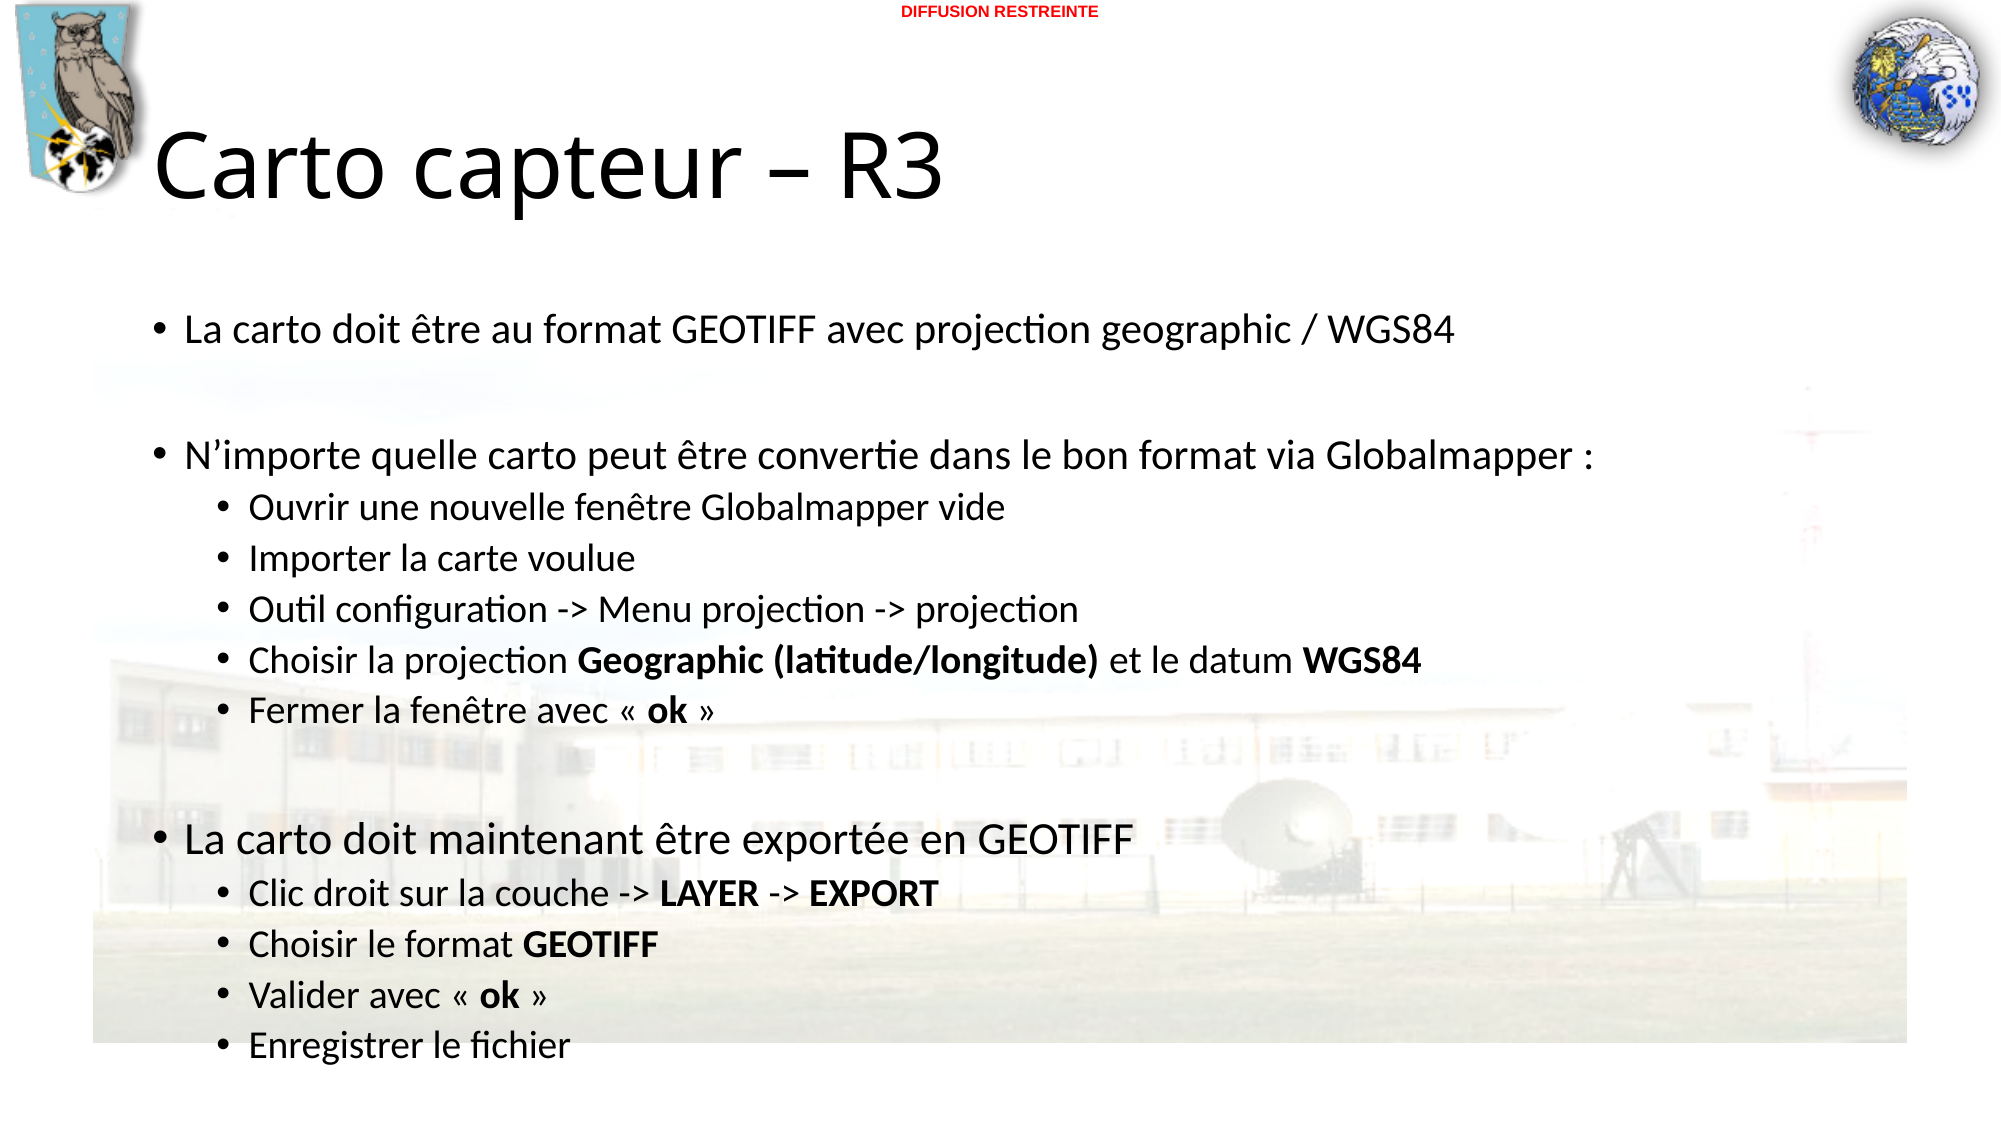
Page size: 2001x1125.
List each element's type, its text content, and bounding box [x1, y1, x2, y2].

list La carto doit être au format GEOTIFF avec projection geographic / WGS84 N’importe quelle carto peut être convertie dans le bon format via Globalmapper : Ouvrir une nouvelle fenêtre Globalmapper vide Importer la carte voulue Outil configuration -> Menu projection -> projection Choisir la projection Geographic (latitude/longitude) et le datum WGS84 Fermer la fenêtre avec « ok » La carto doit maintenant être exportée en GEOTIFF Clic droit sur la couche -> LAYER -> EXPORT Choisir le format GEOTIFF Valider avec « ok » Enregistrer le fichier [137, 299, 1863, 1078]
title Carto capteur – R3 [137, 59, 1863, 278]
picture [1850, 16, 1983, 147]
picture [14, 4, 136, 193]
